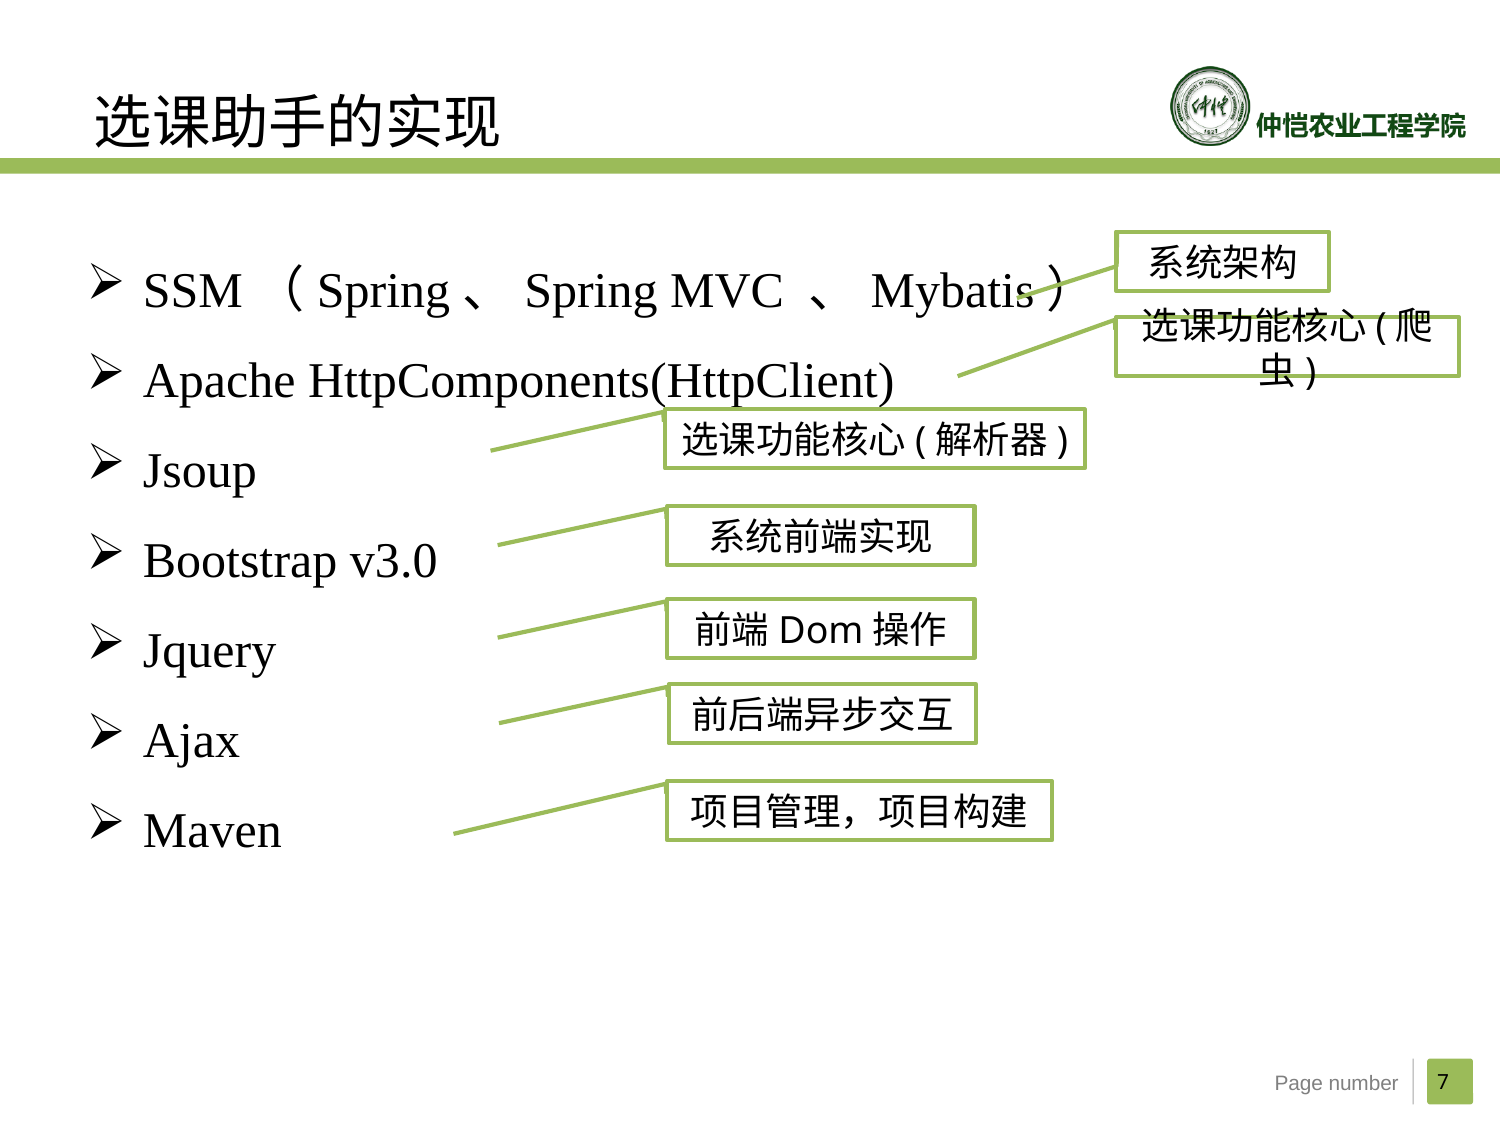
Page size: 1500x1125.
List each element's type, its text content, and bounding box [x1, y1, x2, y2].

text_box 选课功能核心(爬虫) [956, 315, 1461, 379]
text_box 选课助手的实现 [79, 42, 517, 163]
picture [1170, 66, 1466, 146]
text_box 项目管理，项目构建 [453, 779, 1054, 842]
text_box SSM（Spring、Spring MVC 、Mybatis） Apache HttpComponents(HttpClient) Jsoup Bootstrap v3.0 Jquery Ajax Maven [71, 219, 1459, 865]
text_box 选课功能核心(解析器) [490, 407, 1087, 470]
text_box 前端Dom操作 [497, 597, 977, 660]
text_box 系统前端实现 [497, 504, 977, 567]
text_box 前后端异步交互 [498, 682, 978, 745]
text_box 系统架构 [1016, 230, 1331, 301]
